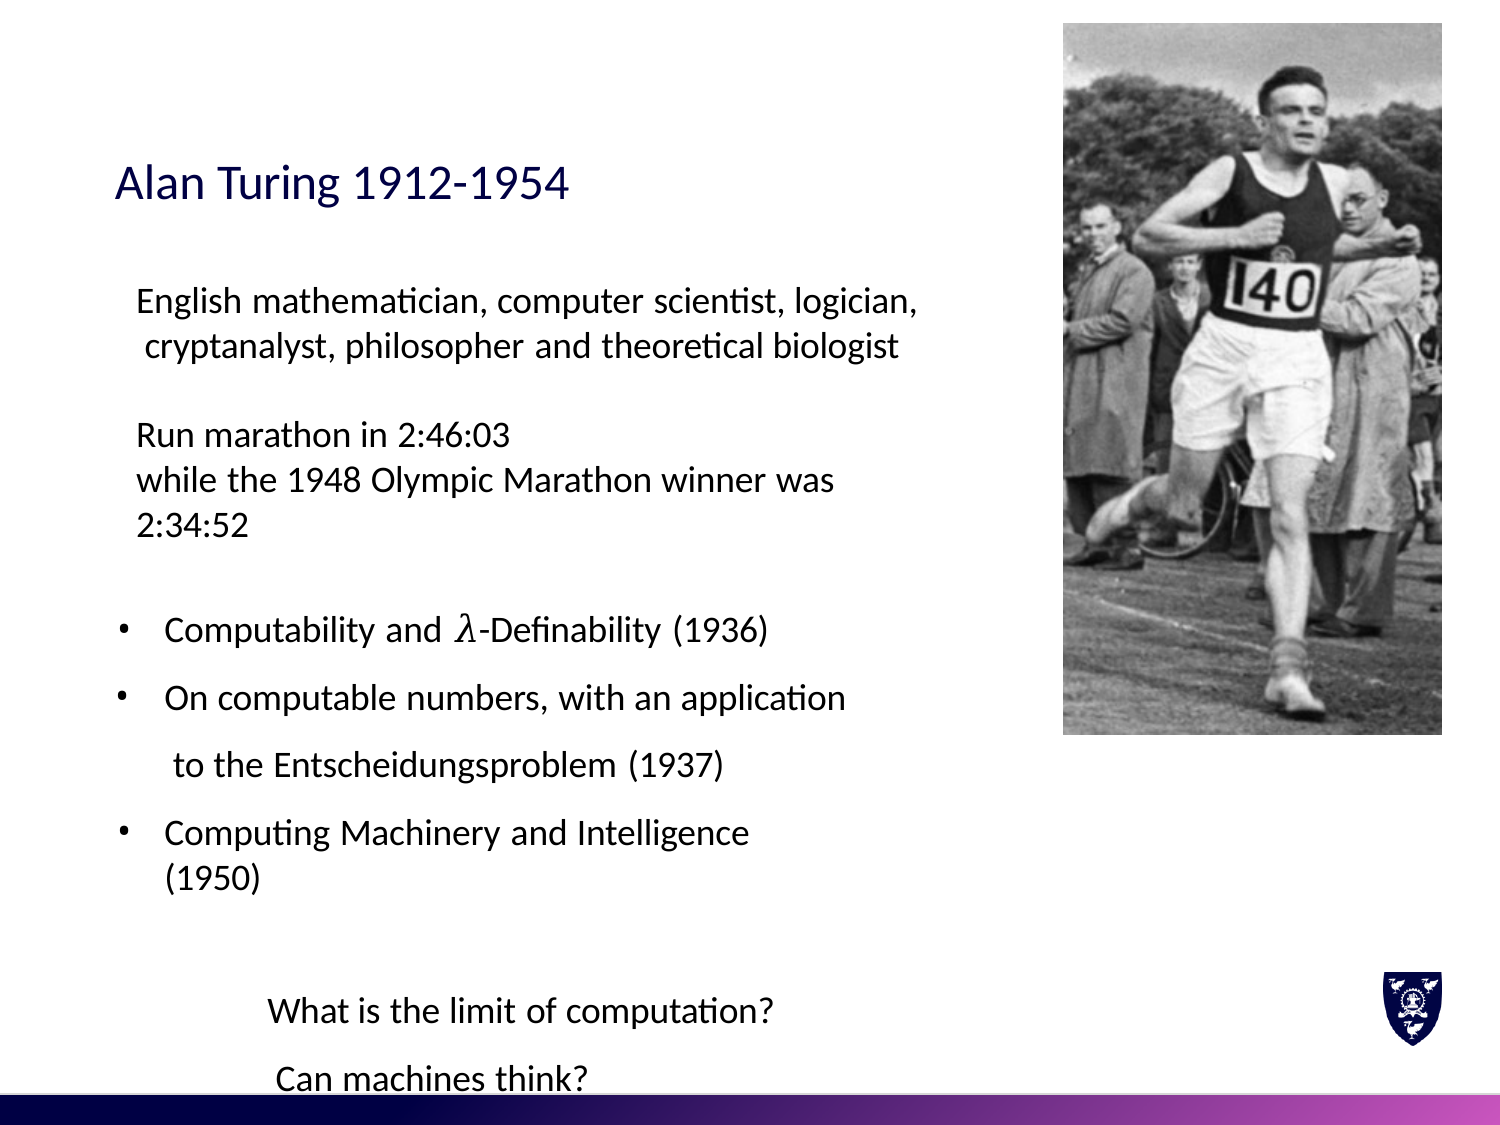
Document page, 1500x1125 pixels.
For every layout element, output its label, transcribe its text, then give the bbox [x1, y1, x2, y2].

picture [1063, 22, 1442, 735]
title Alan Turing 1912-1954 [112, 146, 577, 337]
picture [1382, 972, 1442, 1046]
text_box English mathematician, computer scientist, logician, cryptanalyst, philosopher and theoretical biologist Run marathon in 2:46:03 while the 1948 Olympic Marathon winner was 2:34:52 Computability and 𝜆-Definability (1936) On computable numbers, with an application to the Entscheidungsproblem (1937) Computing Machinery and Intelligence (1950) What is the limit of computation? Can machines think? [115, 274, 964, 1088]
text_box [0, 1089, 1500, 1125]
